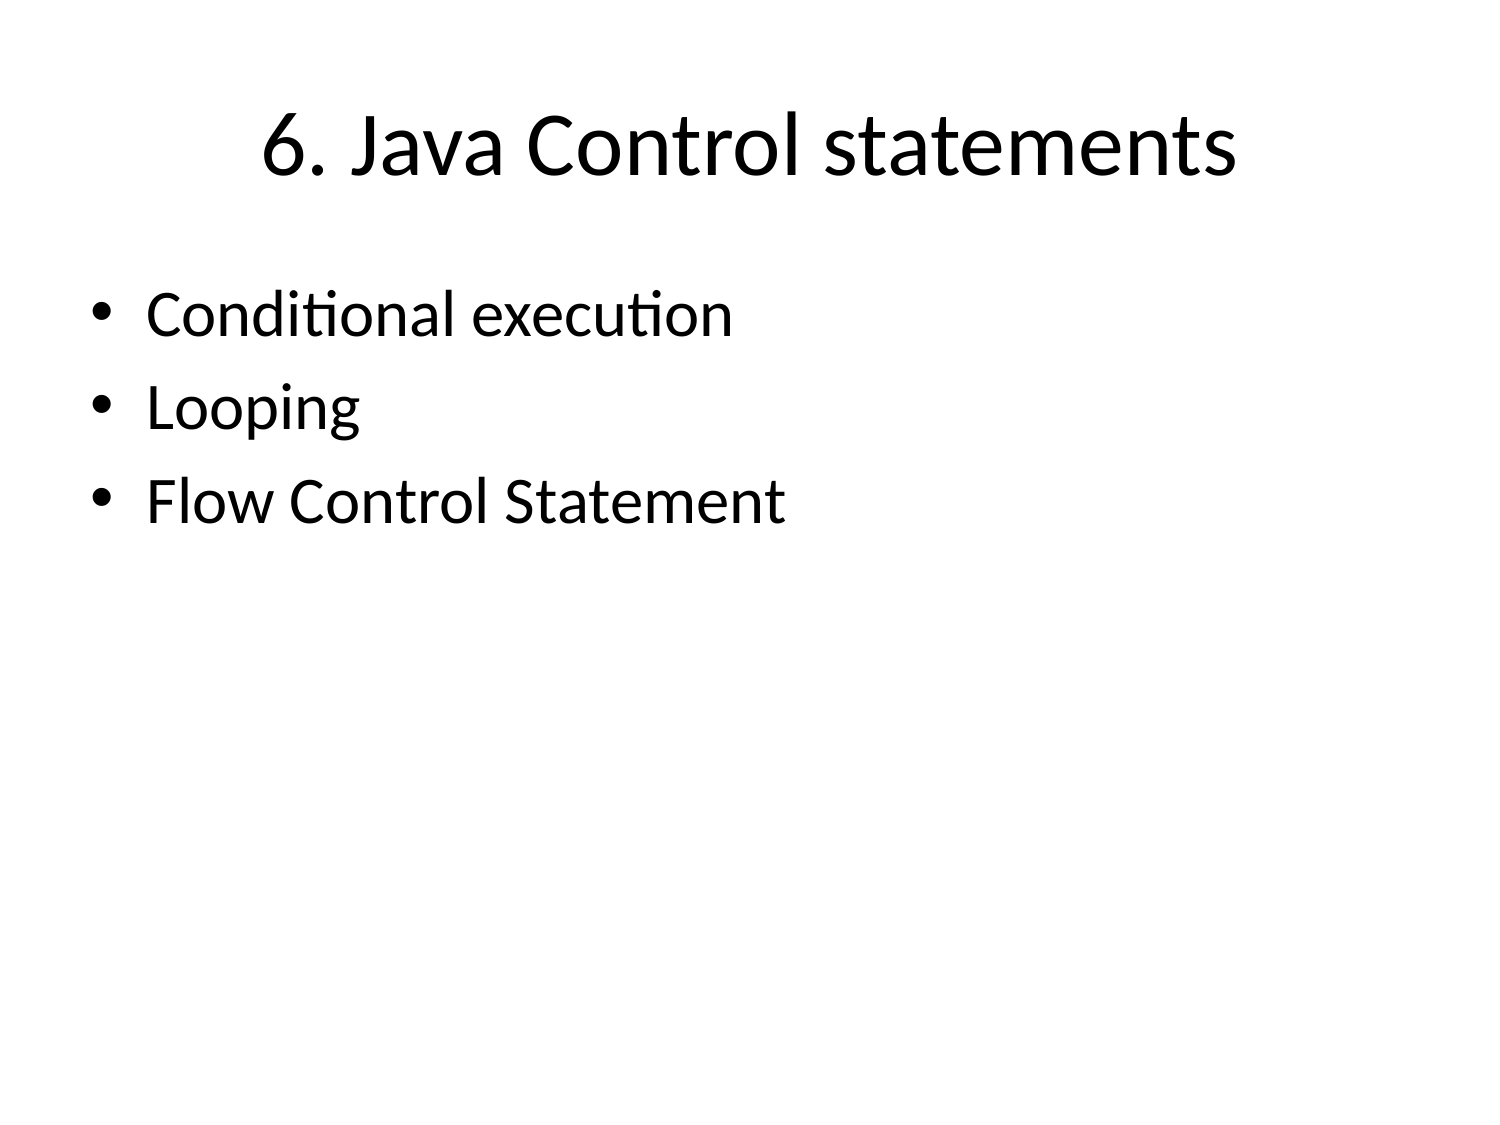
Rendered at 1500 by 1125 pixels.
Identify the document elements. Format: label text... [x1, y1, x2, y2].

title 6. Java Control statements [75, 45, 1425, 233]
list Conditional execution Looping Flow Control Statement [75, 262, 1425, 1005]
